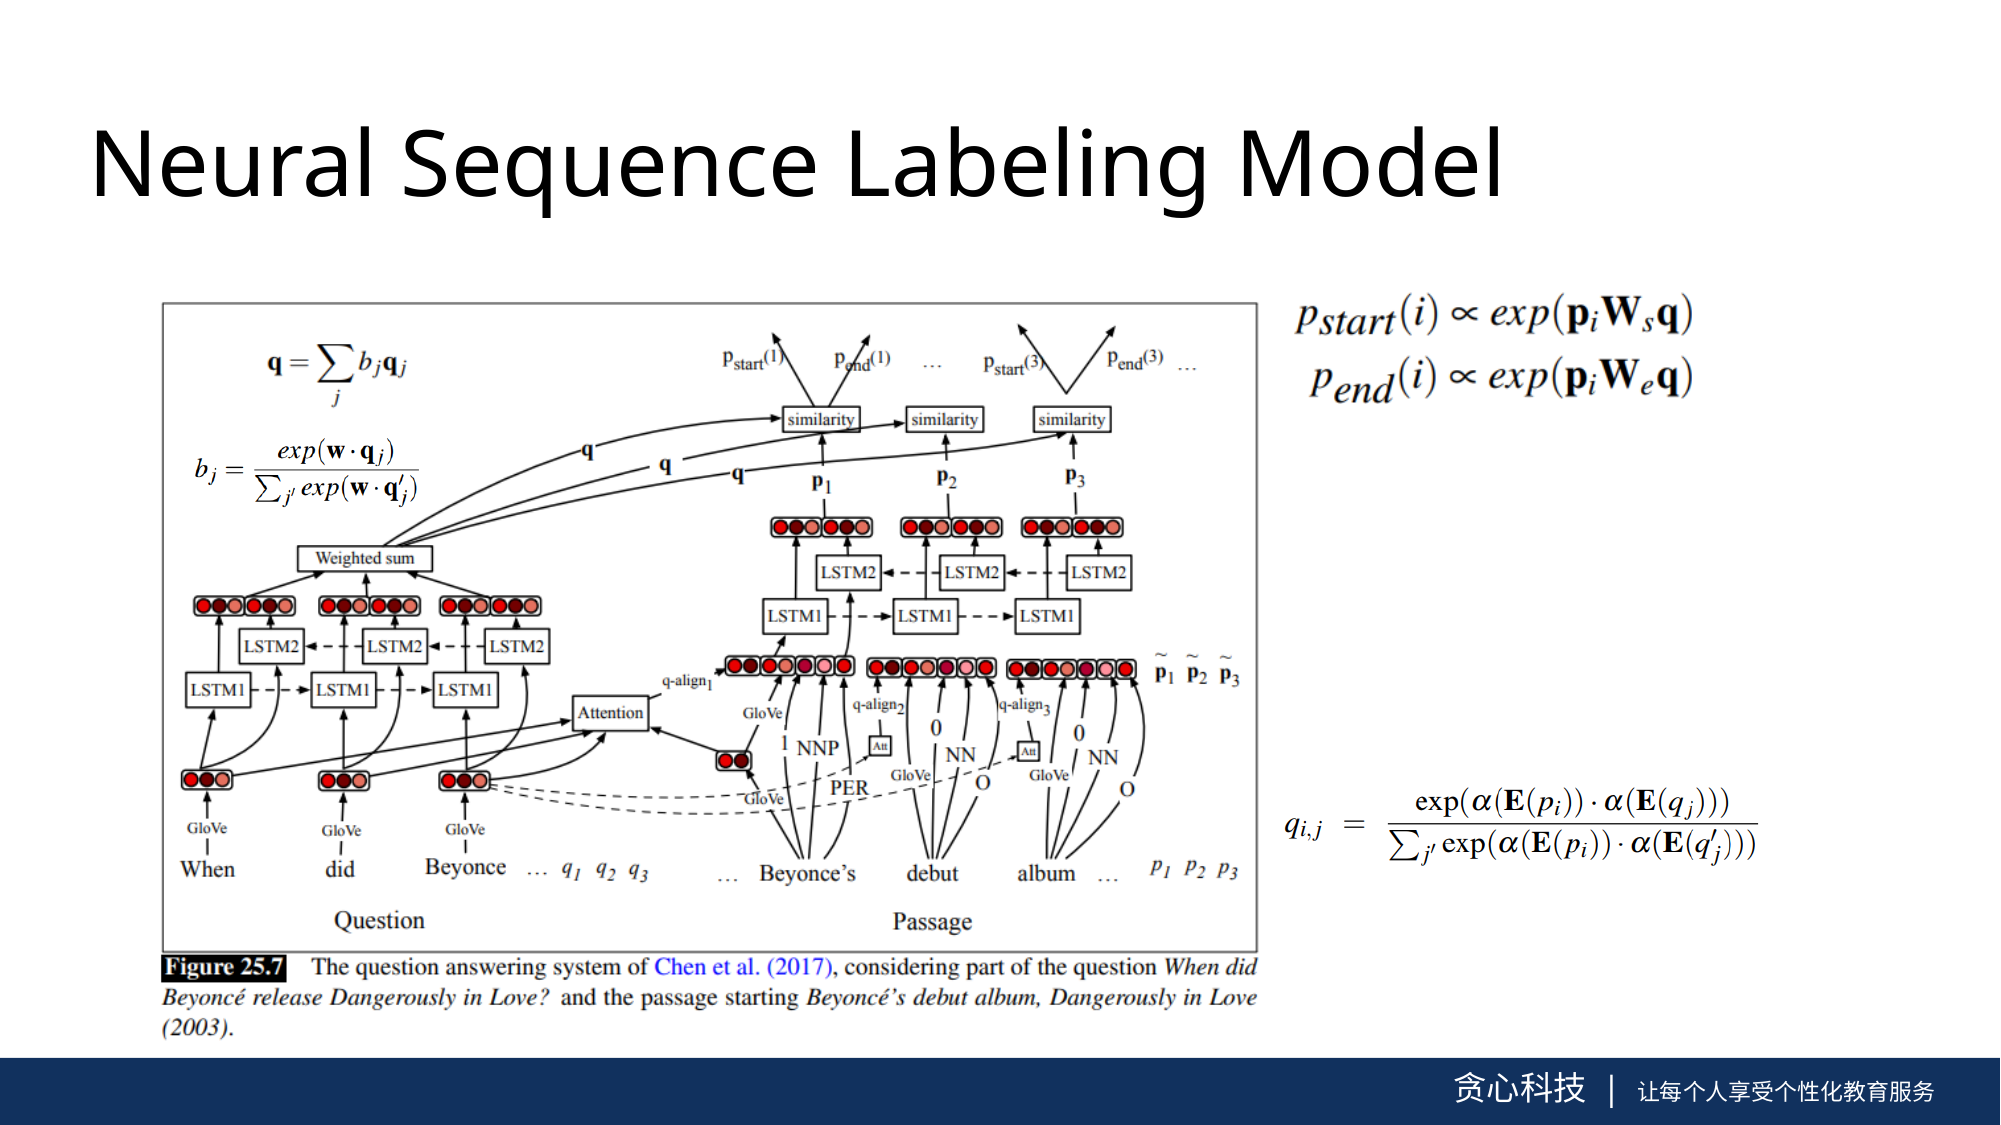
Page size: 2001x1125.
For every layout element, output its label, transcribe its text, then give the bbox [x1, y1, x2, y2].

picture [156, 297, 1768, 1043]
title Neural Sequence Labeling Model [68, 97, 1932, 223]
picture [1293, 286, 1708, 412]
